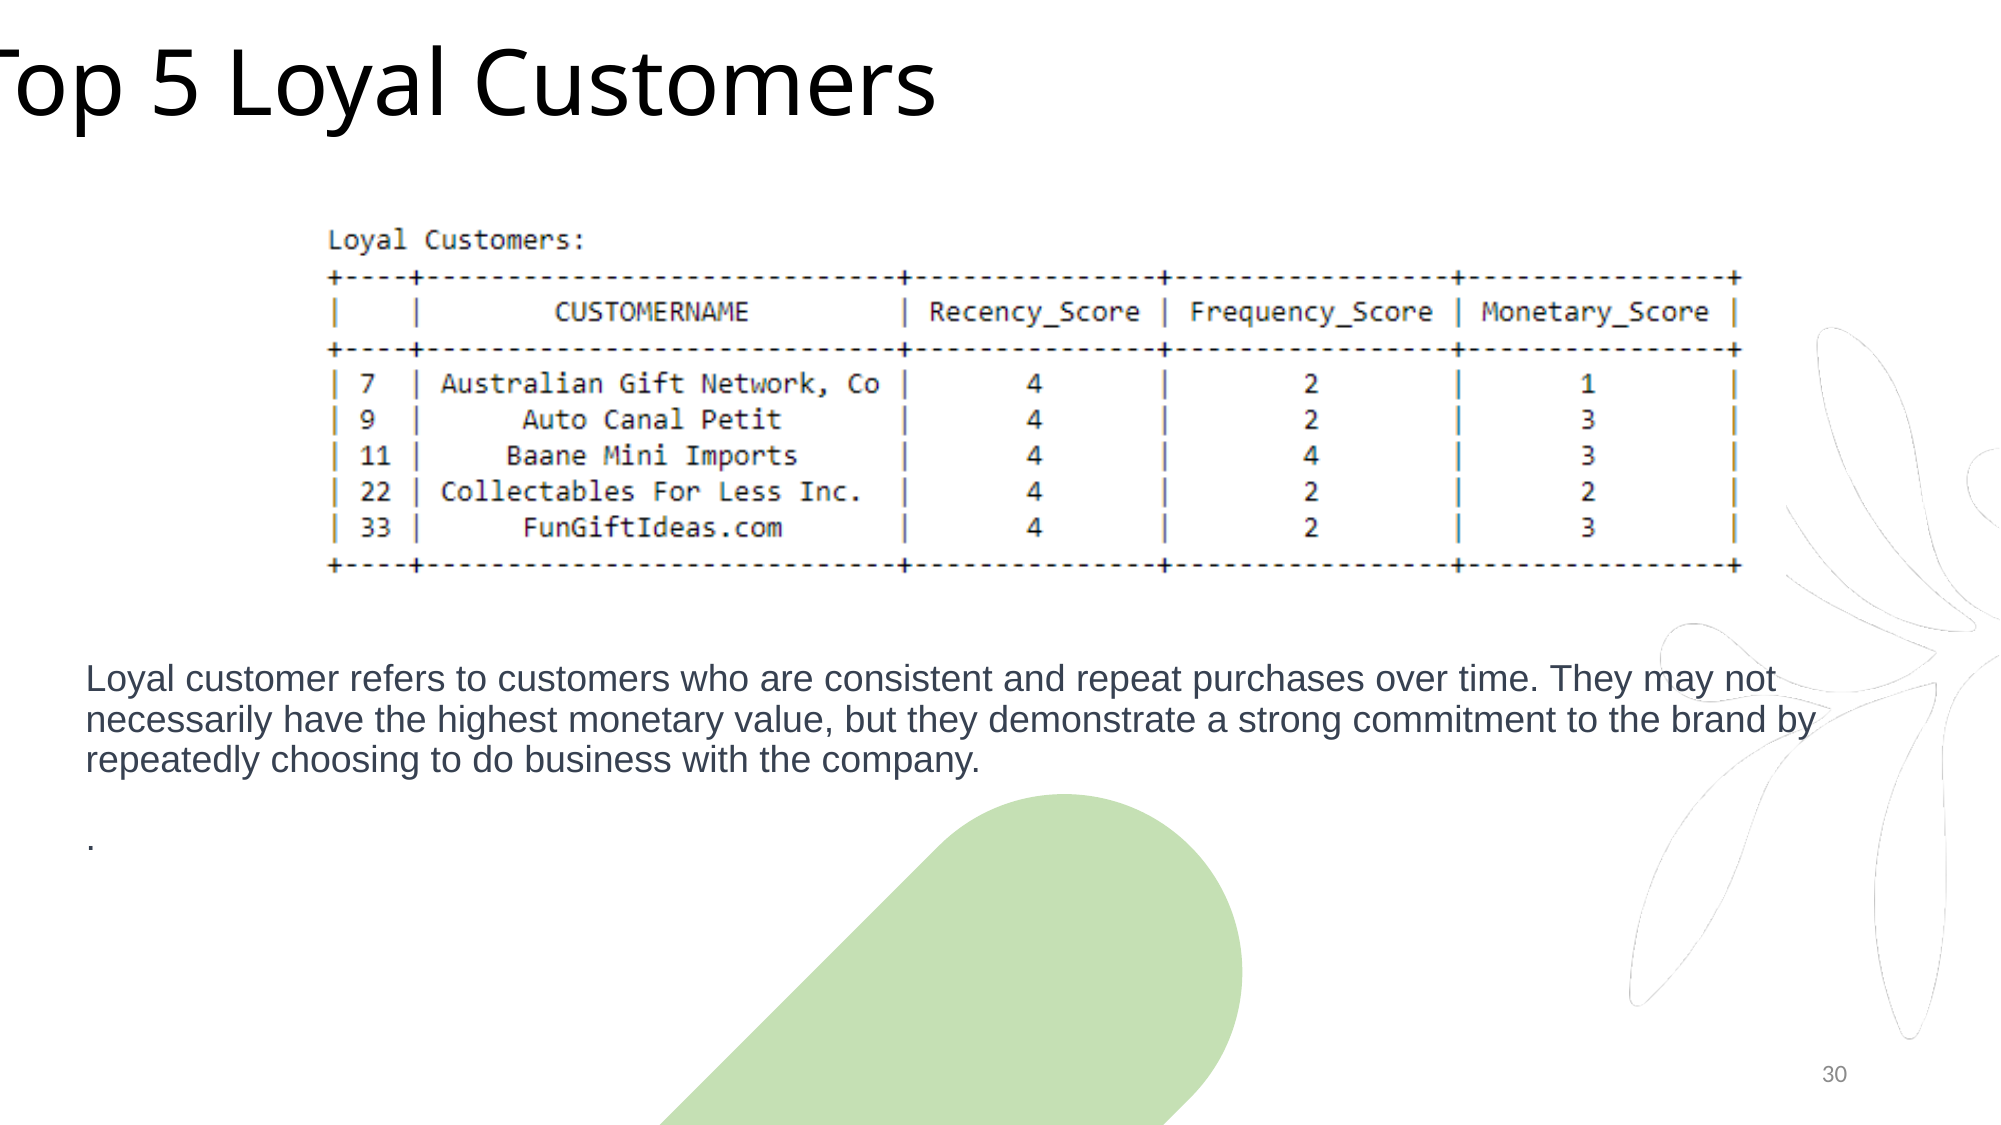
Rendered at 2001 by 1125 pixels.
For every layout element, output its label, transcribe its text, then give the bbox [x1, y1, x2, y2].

list Loyal customer refers to customers who are consistent and repeat purchases over time. They may not necessarily have the highest monetary value, but they demonstrate a strong commitment to the brand by repeatedly choosing to do business with the company. . [70, 651, 1930, 878]
picture [321, 201, 2000, 1081]
title Top 5 Loyal Customers [0, 0, 1392, 246]
slide_number 30 [1412, 1042, 1863, 1103]
